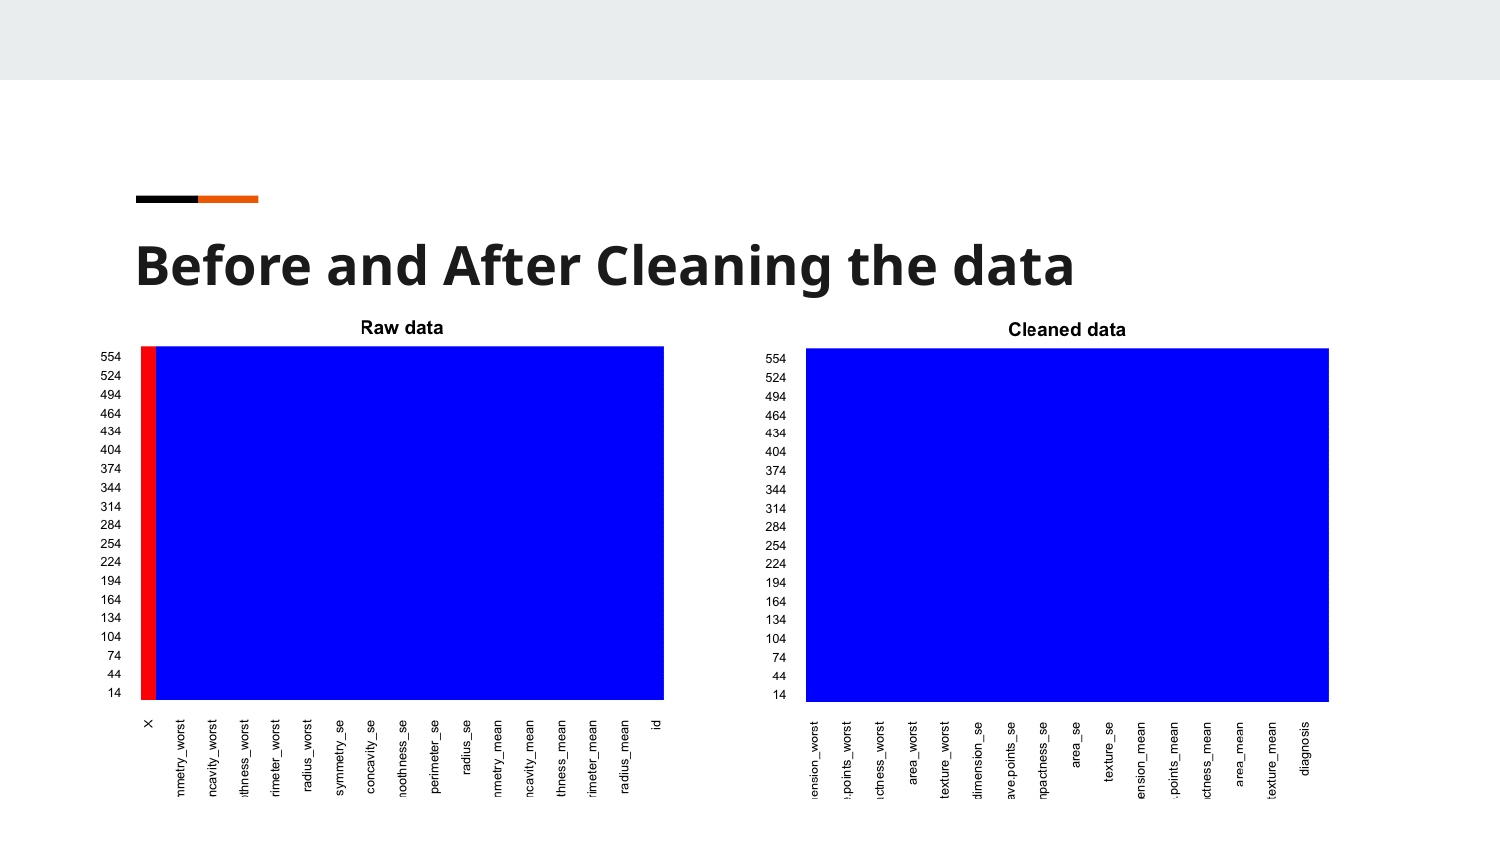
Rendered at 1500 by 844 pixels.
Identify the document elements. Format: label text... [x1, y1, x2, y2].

picture [43, 306, 684, 797]
picture [708, 308, 1349, 799]
text_box Before and After Cleaning the data [119, 216, 1381, 304]
